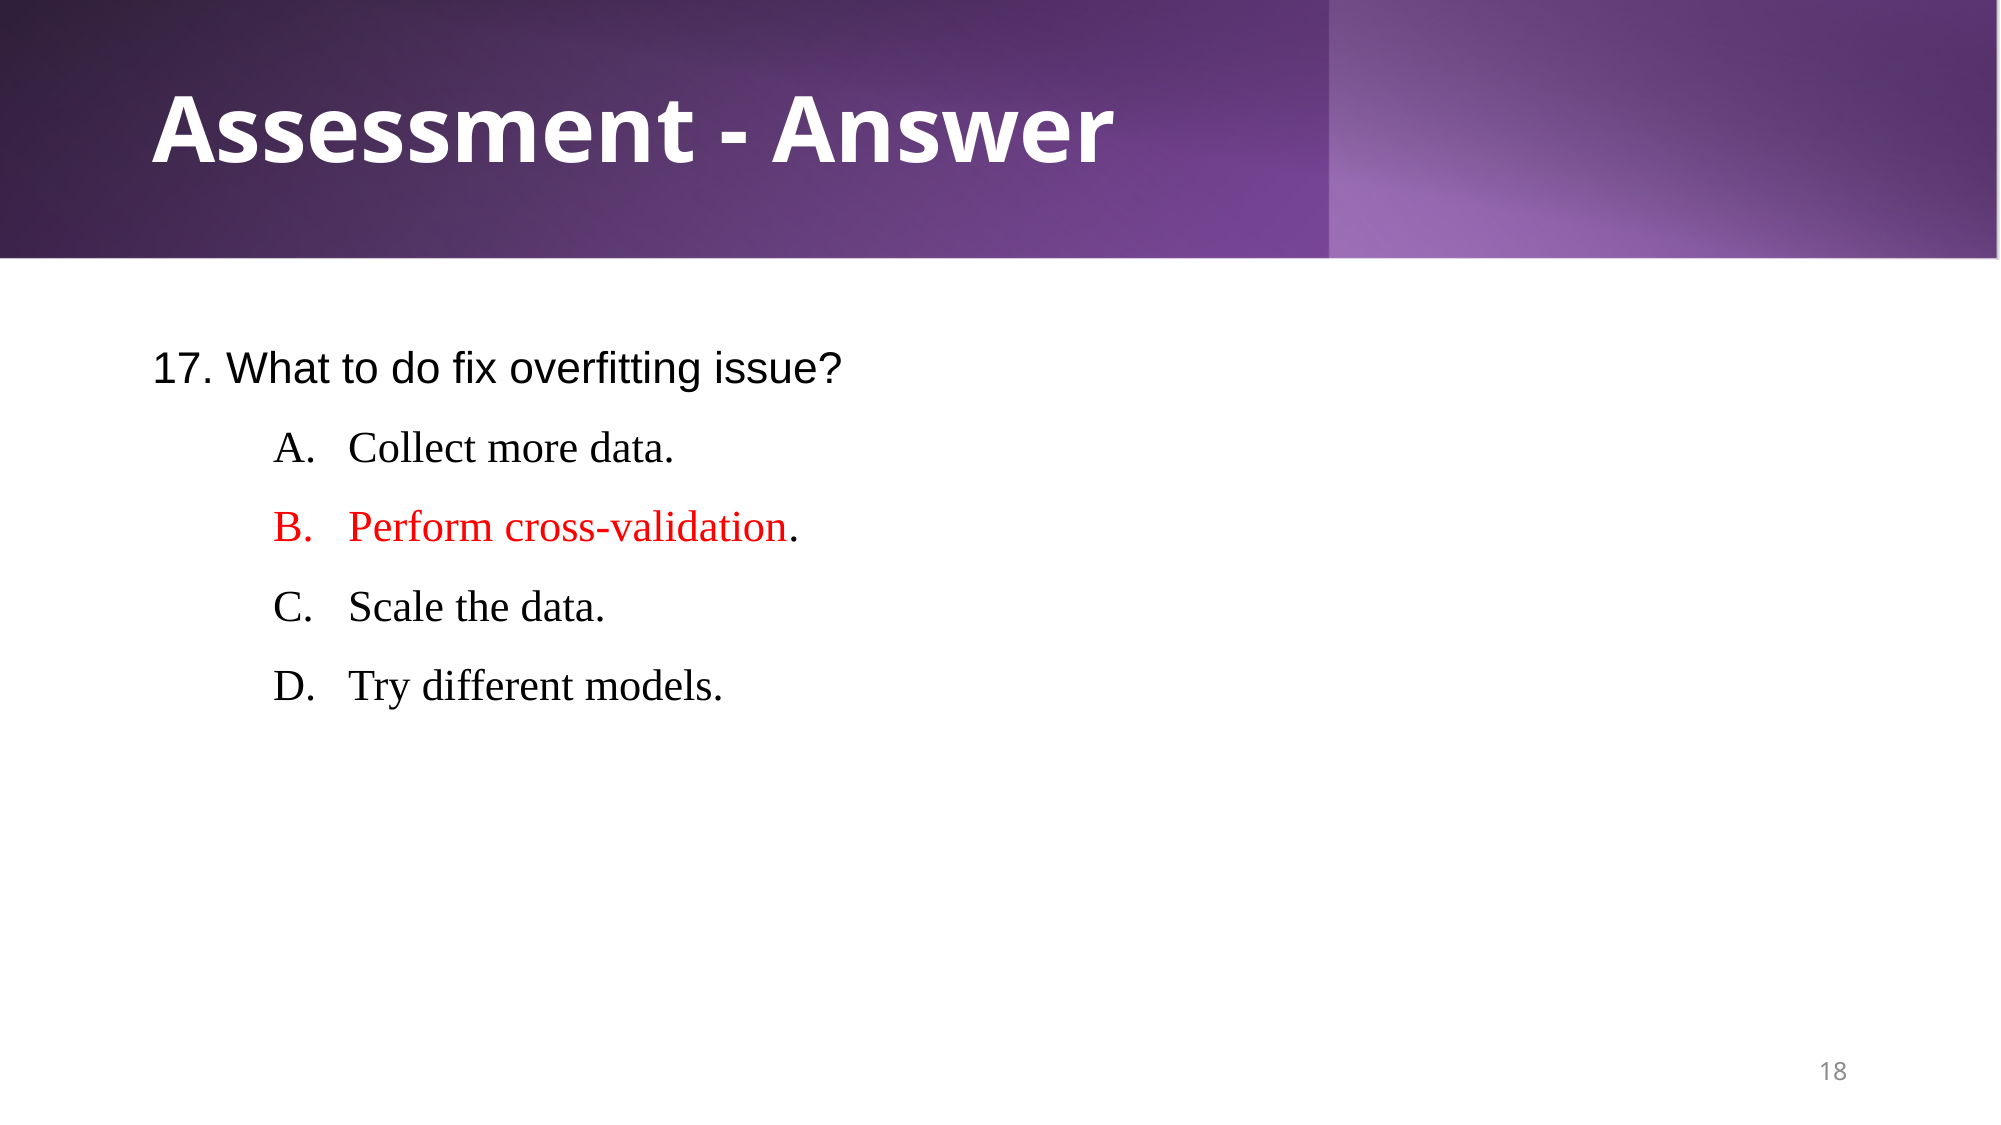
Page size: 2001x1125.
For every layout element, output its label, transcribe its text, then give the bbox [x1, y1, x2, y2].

picture [0, 0, 2000, 260]
slide_number 18 [1412, 1042, 1863, 1103]
text_box 17. What to do fix overfitting issue? Collect more data. Perform cross-validation. Scale the data. Try different models. [137, 327, 1887, 796]
